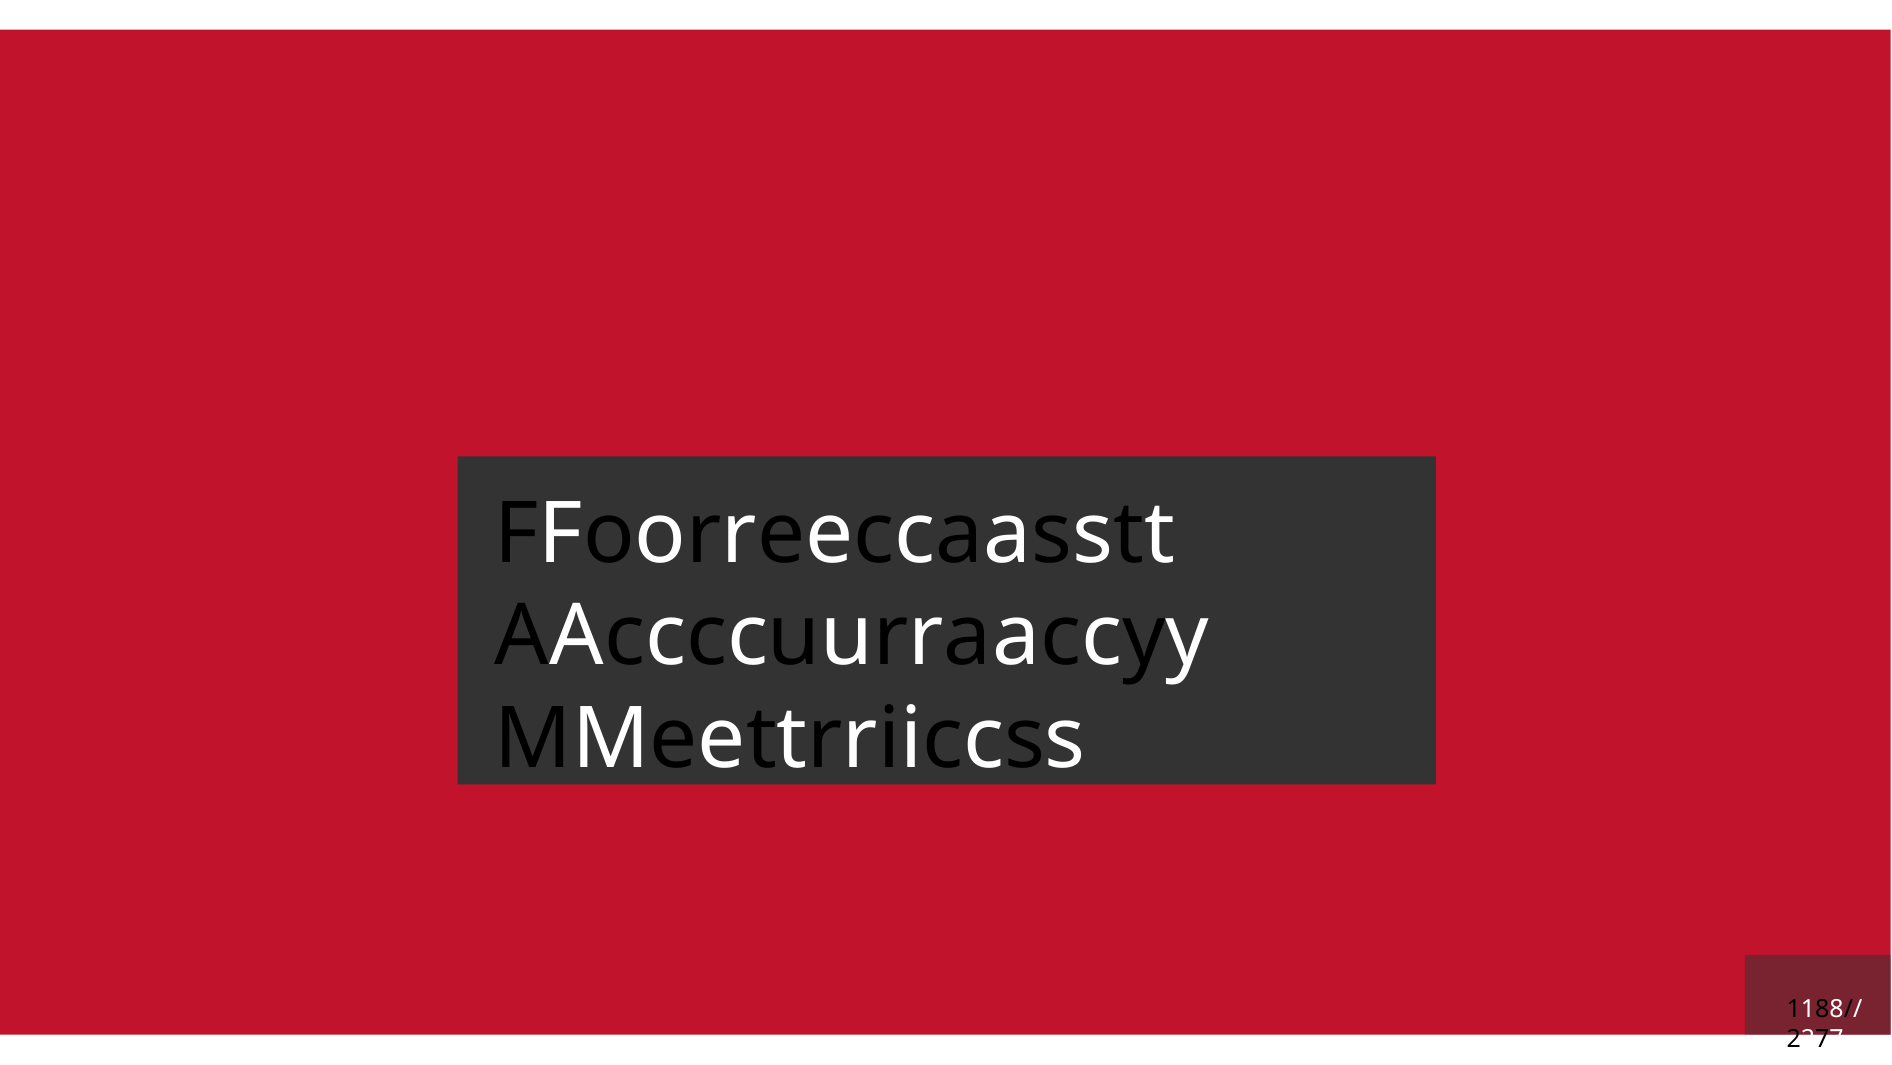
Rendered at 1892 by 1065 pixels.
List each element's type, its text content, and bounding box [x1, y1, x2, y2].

text_box [1744, 954, 1891, 1035]
title FFoorreeccaasstt AAccccuurraaccyy MMeettrriiccss [457, 456, 1436, 682]
text_box 1188 // 2277 [1784, 991, 1868, 1052]
